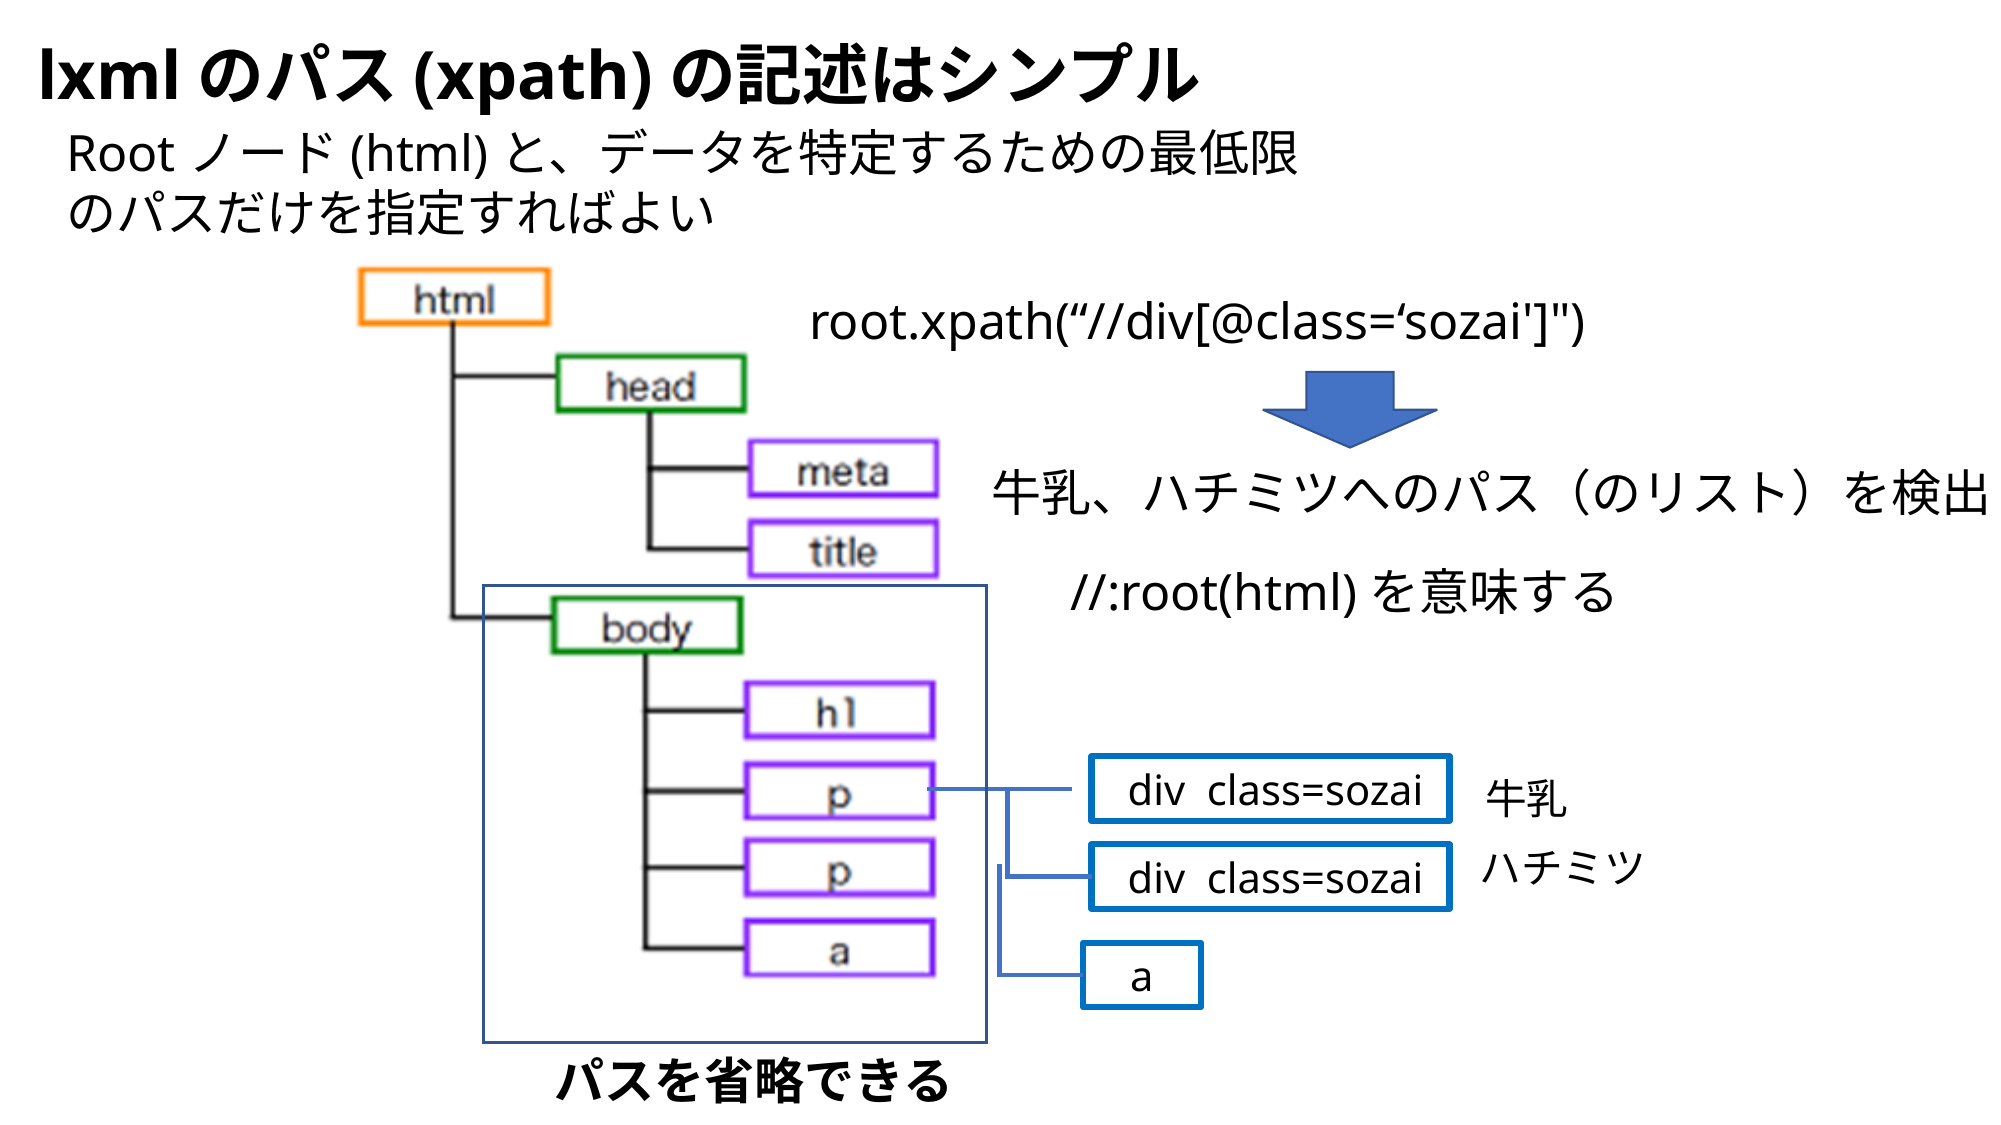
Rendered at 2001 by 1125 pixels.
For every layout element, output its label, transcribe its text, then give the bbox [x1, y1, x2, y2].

text_box lxmlのパス(xpath)の記述はシンプル [22, 26, 1217, 121]
text_box div class=sozai [1091, 756, 1450, 821]
text_box 牛乳、ハチミツへのパス（のリスト）を検出 [1030, 454, 2000, 529]
text_box //:root(html)を意味する [1055, 552, 1635, 628]
text_box [483, 1003, 988, 1044]
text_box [1463, 765, 1663, 901]
text_box root.xpath(“//div[@class=‘sozai']") [1030, 281, 1602, 357]
text_box div class=sozai [1091, 844, 1450, 909]
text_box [927, 788, 1073, 877]
text_box a [1083, 942, 1201, 1008]
text_box [1262, 370, 1438, 449]
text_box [980, 883, 1092, 956]
text_box パスを省略できる [539, 1042, 969, 1117]
picture [312, 244, 1030, 1003]
text_box Rootノード(html)と、データを特定するための最低限のパスだけを指定すればよい [51, 114, 1318, 249]
